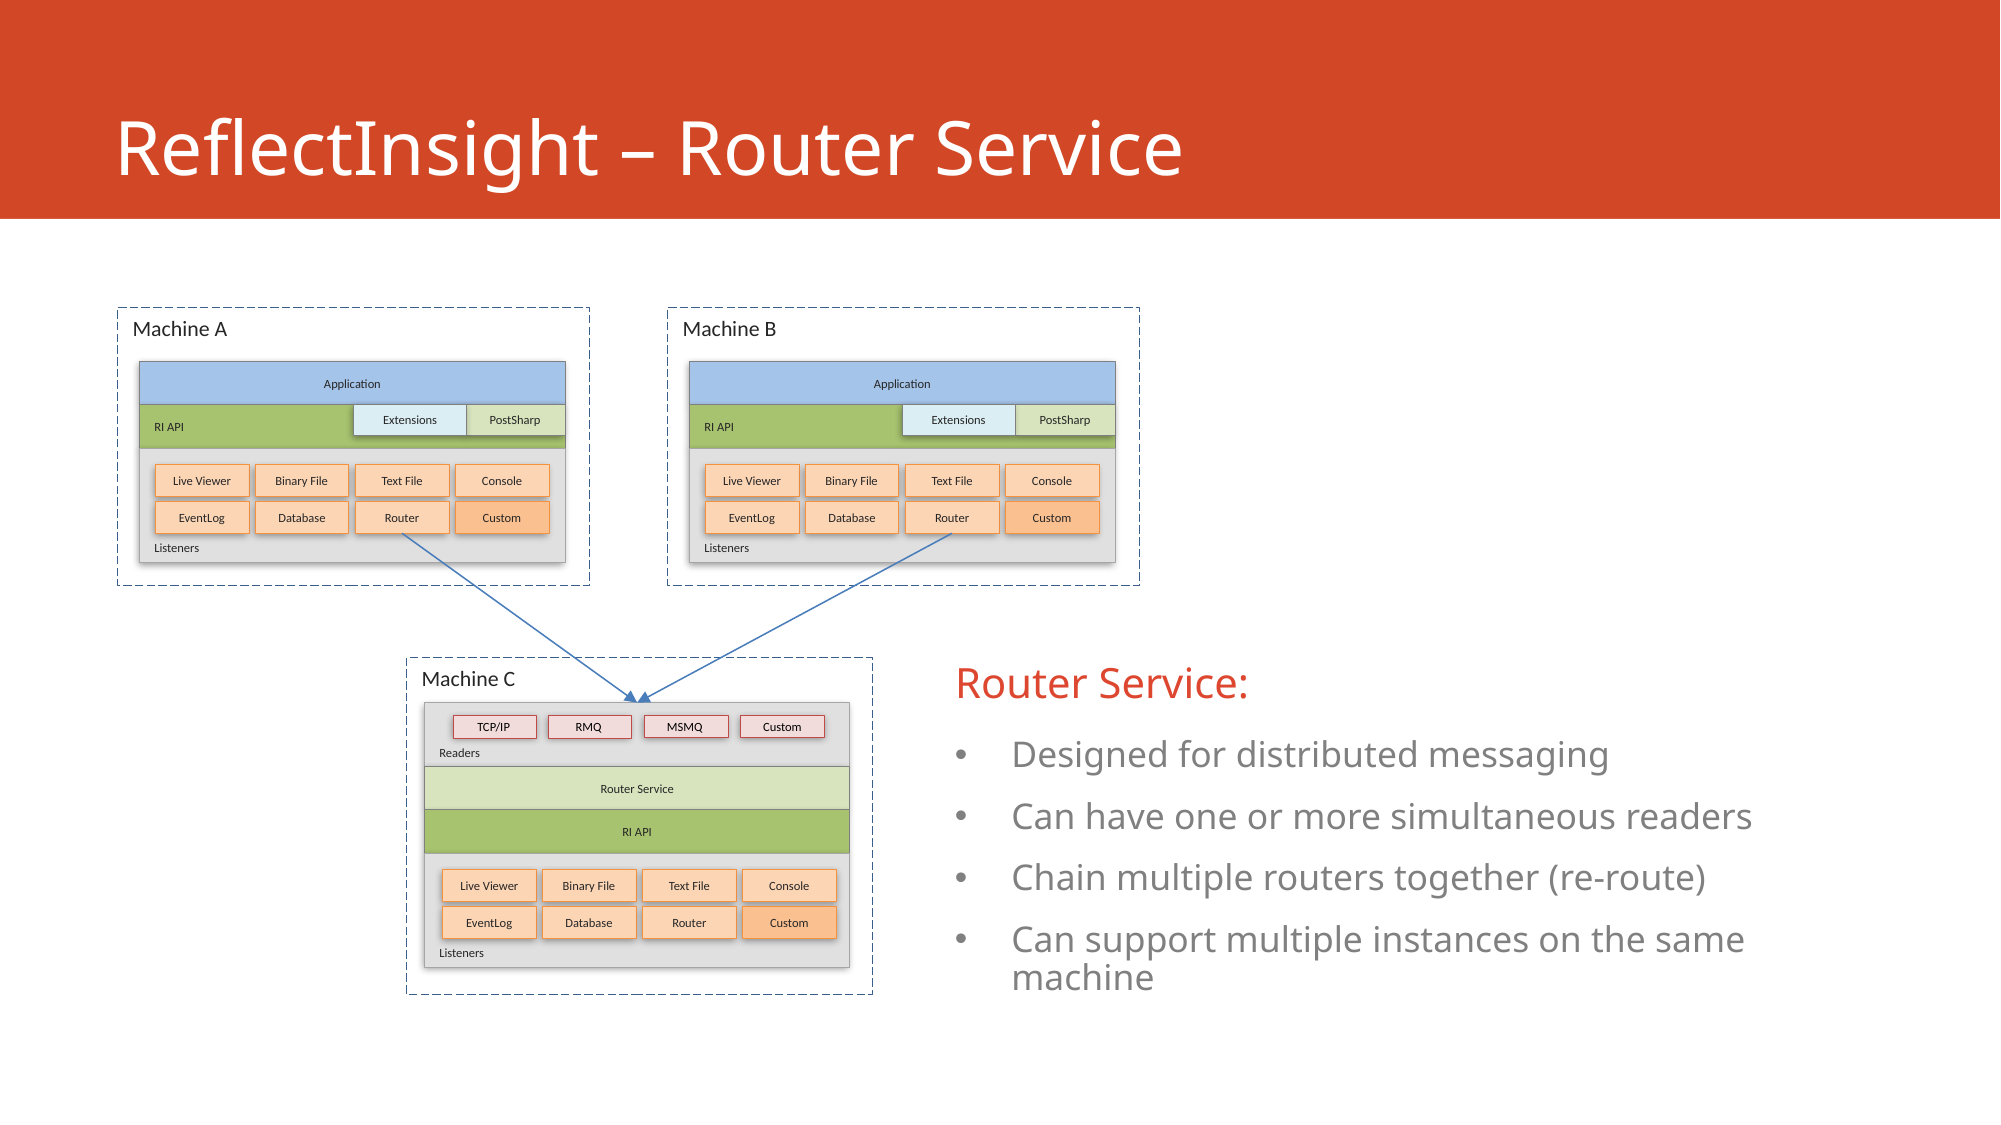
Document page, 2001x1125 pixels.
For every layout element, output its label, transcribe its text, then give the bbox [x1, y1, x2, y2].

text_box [117, 307, 590, 586]
text_box Machine C [406, 703, 873, 995]
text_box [424, 766, 850, 968]
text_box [637, 533, 953, 703]
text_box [402, 533, 637, 703]
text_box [667, 307, 1140, 586]
title ReflectInsight – Router Service [99, 0, 1863, 199]
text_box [940, 655, 1935, 976]
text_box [424, 703, 850, 766]
